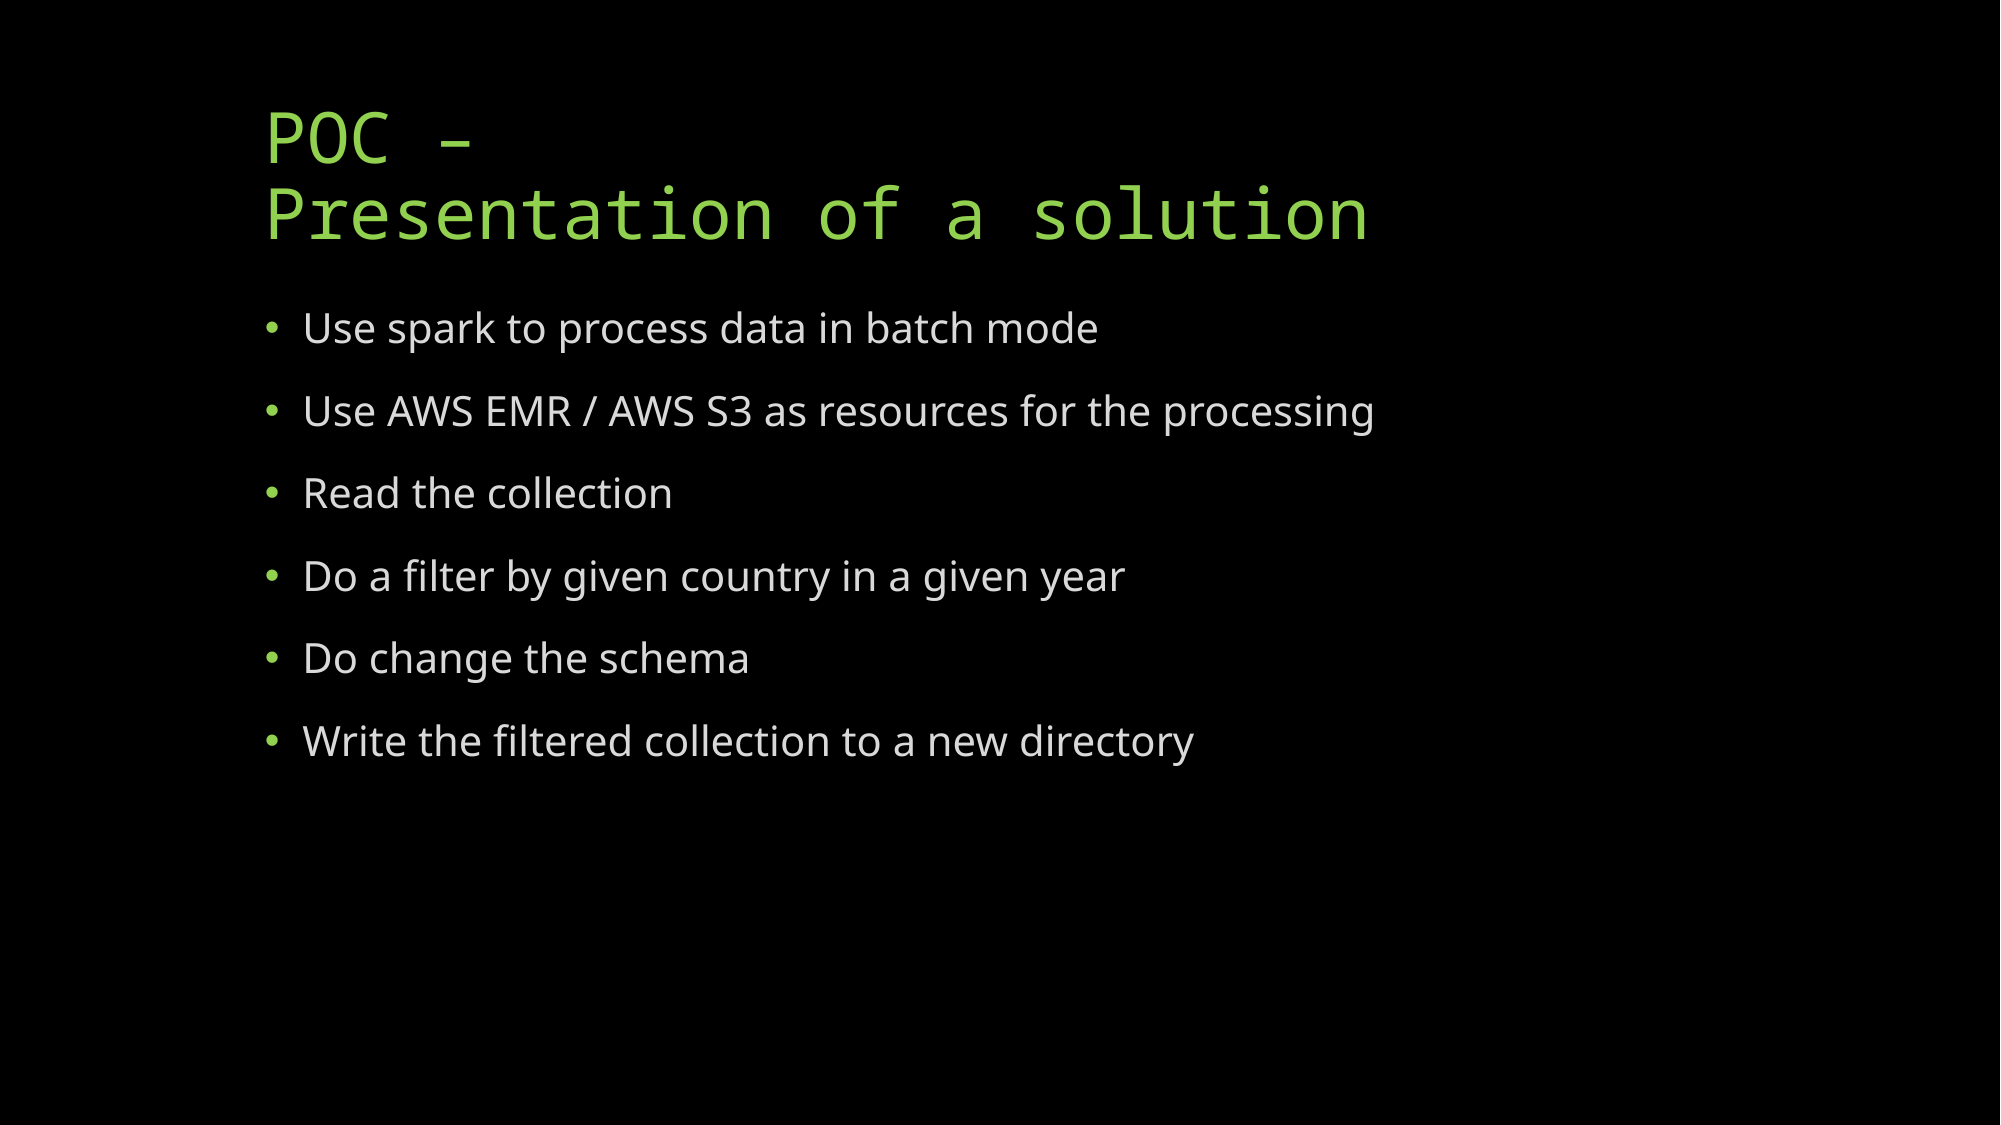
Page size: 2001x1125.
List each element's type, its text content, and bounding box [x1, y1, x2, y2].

list Use spark to process data in batch mode Use AWS EMR / AWS S3 as resources for the processing Read the collection Do a filter by given country in a given year Do change the schema Write the filtered collection to a new directory [249, 299, 1750, 1000]
title POC – Presentation of a solution [249, 75, 1750, 263]
